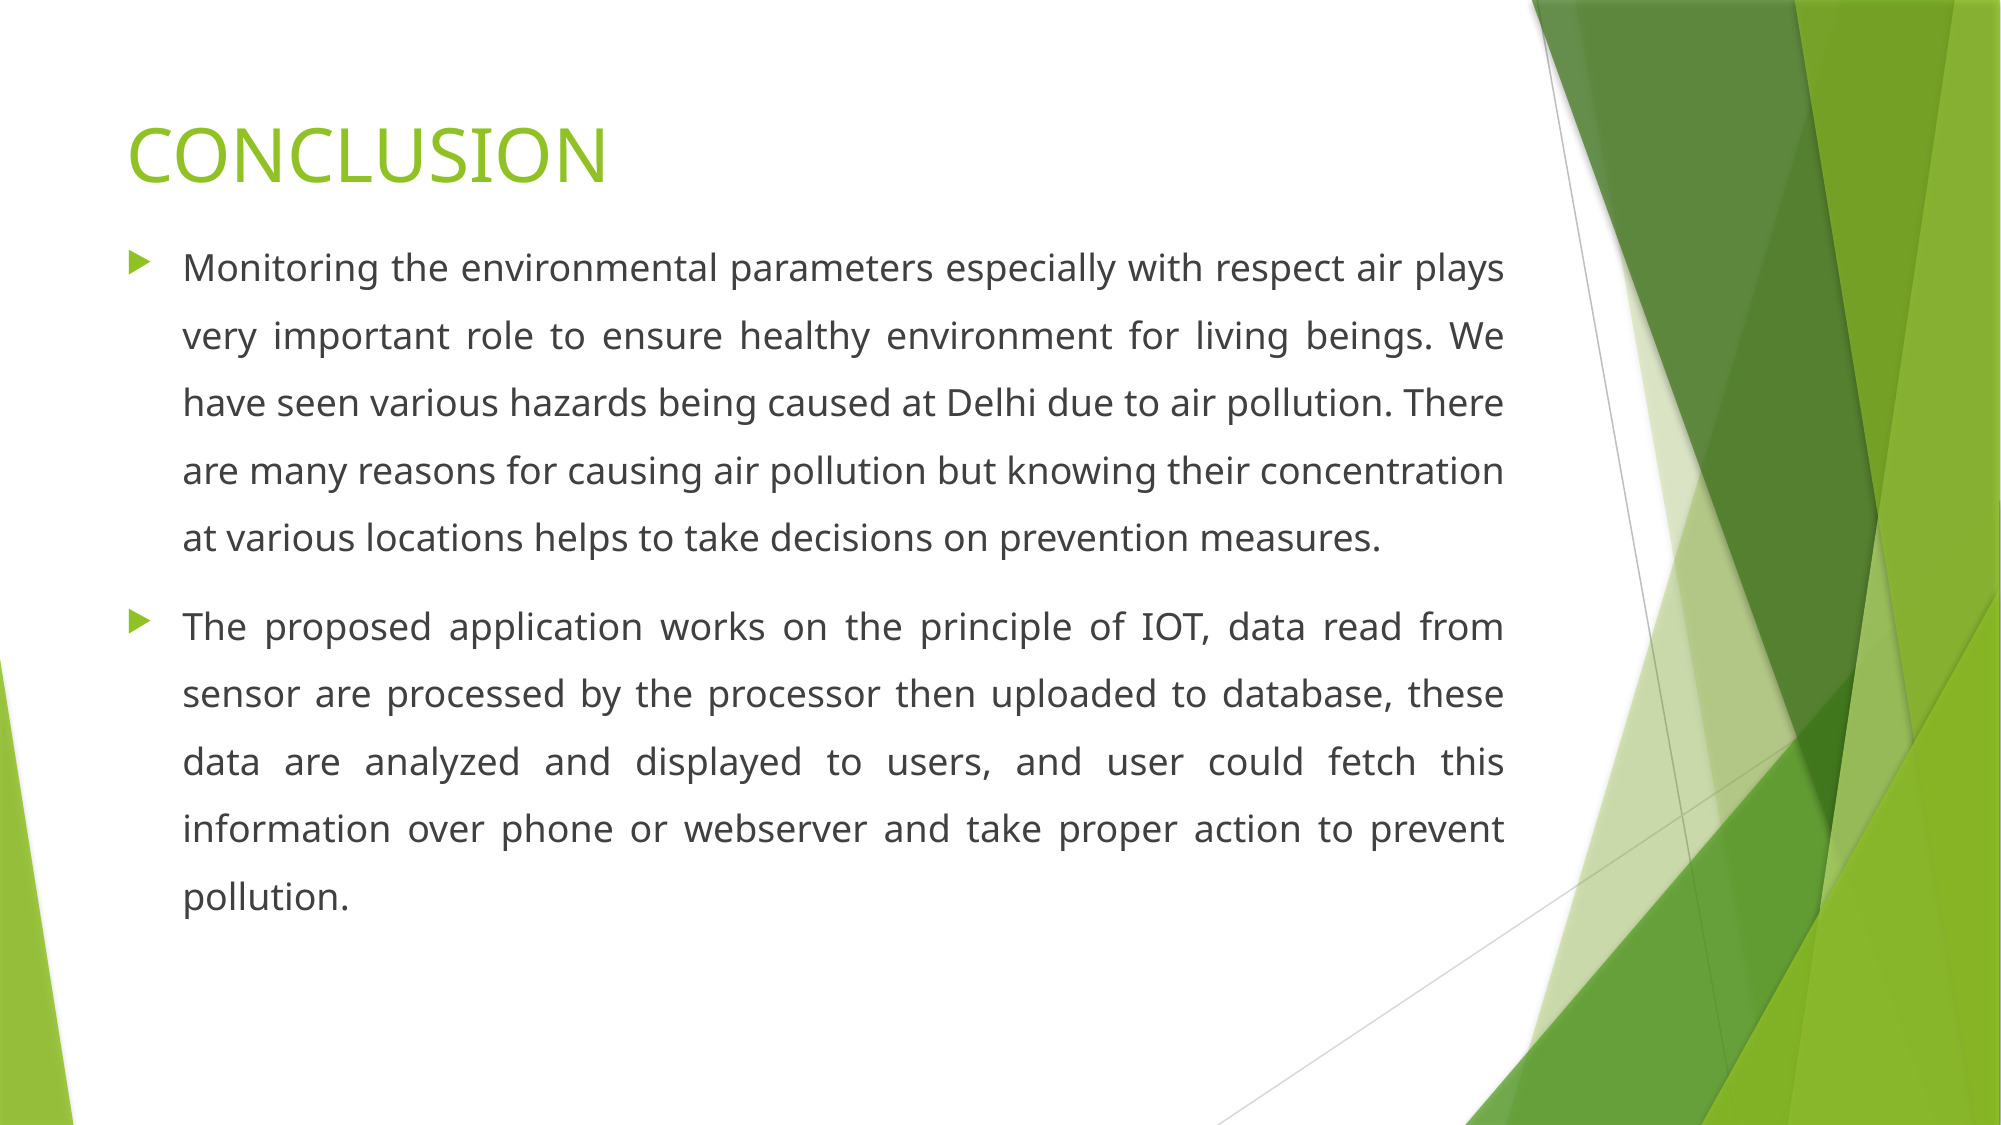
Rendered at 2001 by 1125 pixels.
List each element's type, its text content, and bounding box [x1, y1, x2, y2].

list Monitoring the environmental parameters especially with respect air plays very important role to ensure healthy environment for living beings. We have seen various hazards being caused at Delhi due to air pollution. There are many reasons for causing air pollution but knowing their concentration at various locations helps to take decisions on prevention measures. The proposed application works on the principle of IOT, data read from sensor are processed by the processor then uploaded to database, these data are analyzed and displayed to users, and user could fetch this information over phone or webserver and take proper action to prevent pollution. [111, 214, 1522, 992]
title CONCLUSION [111, 99, 1522, 214]
